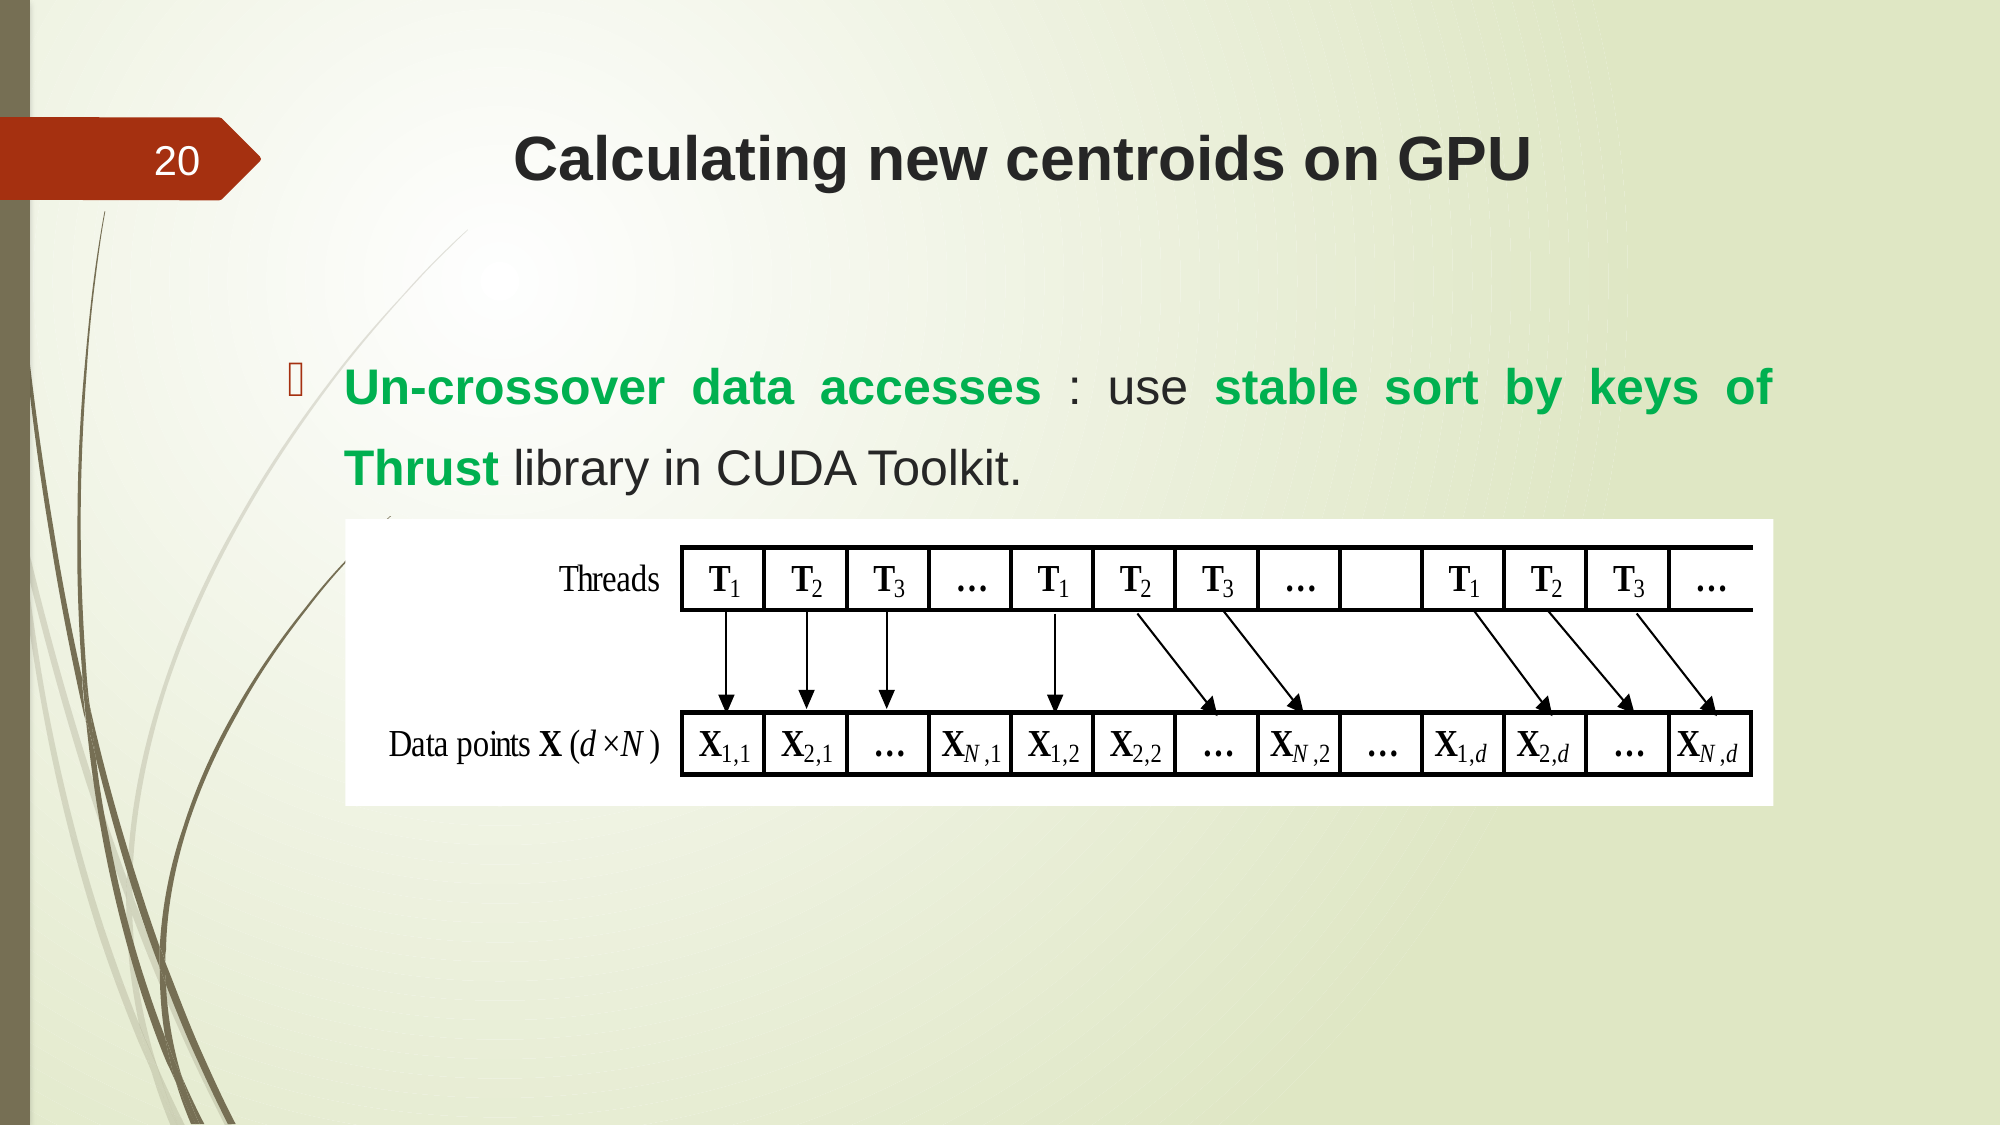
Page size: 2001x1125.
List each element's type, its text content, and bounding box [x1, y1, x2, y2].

title Calculating new centroids on GPU [260, 110, 1788, 204]
list Un-crossover data accesses : use stable sort by keys of Thrust library in CUDA Toolkit. [272, 325, 1788, 1000]
slide_number 20 [87, 129, 216, 190]
picture [342, 516, 1776, 809]
